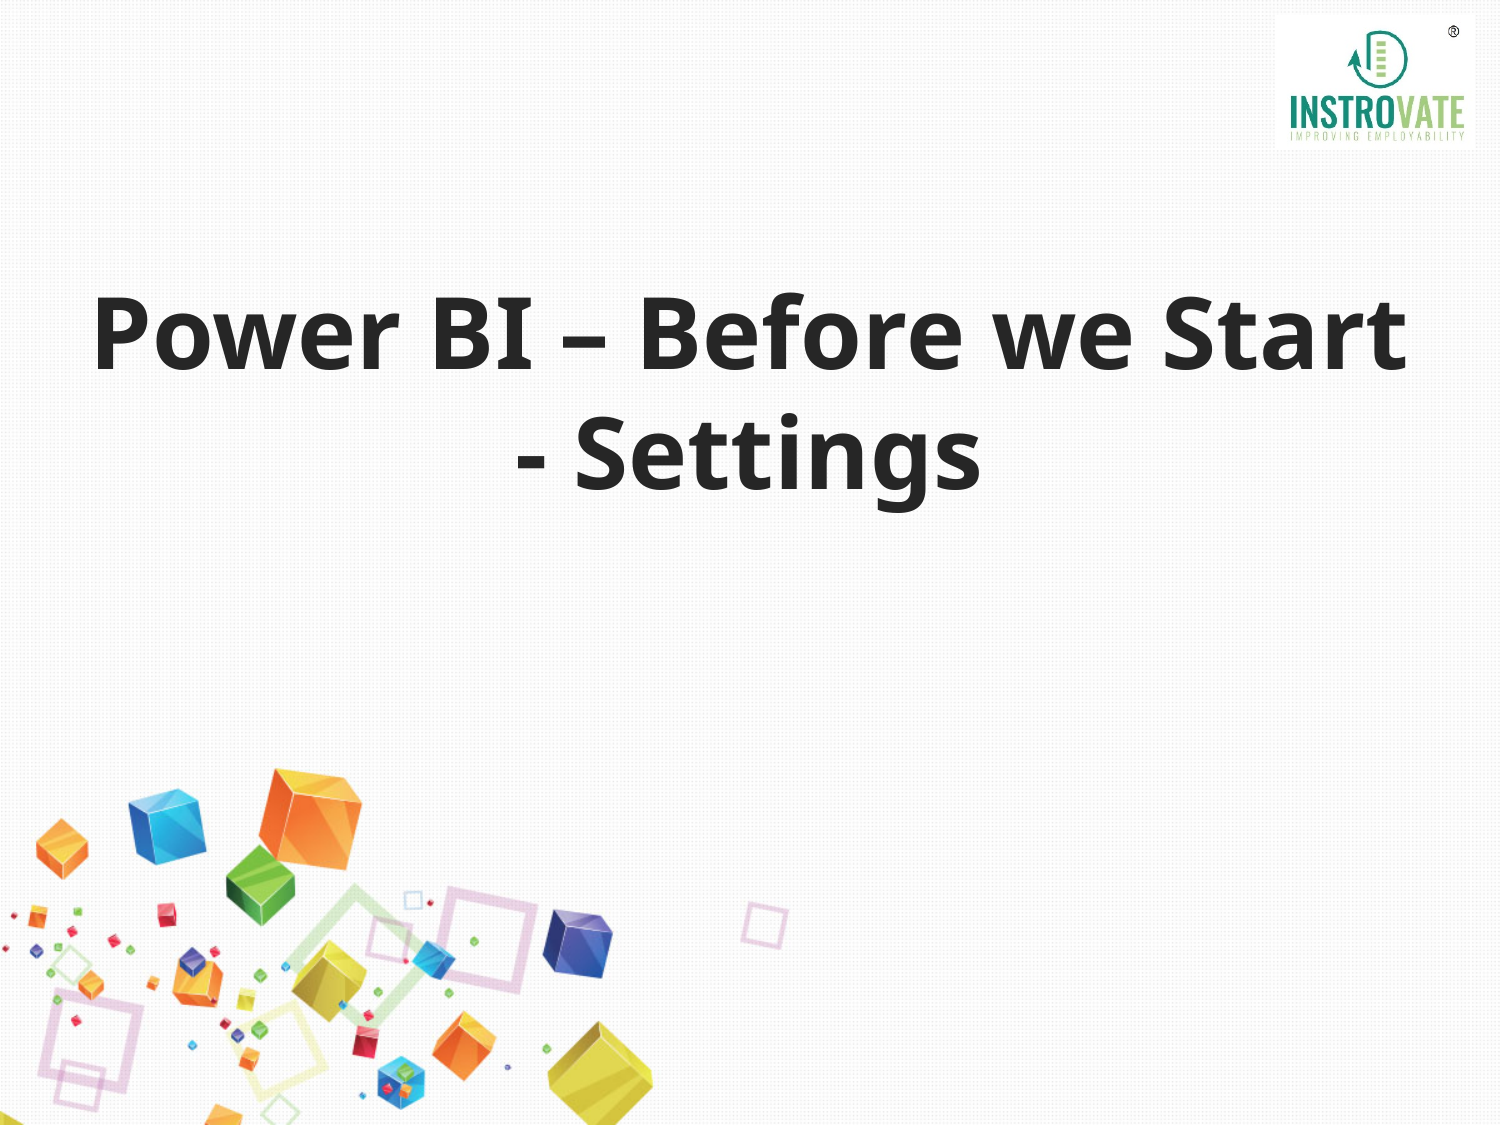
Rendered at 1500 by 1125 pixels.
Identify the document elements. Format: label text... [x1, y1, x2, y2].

picture [0, 0, 1500, 1125]
title Power BI – Before we Start - Settings [71, 262, 1429, 650]
